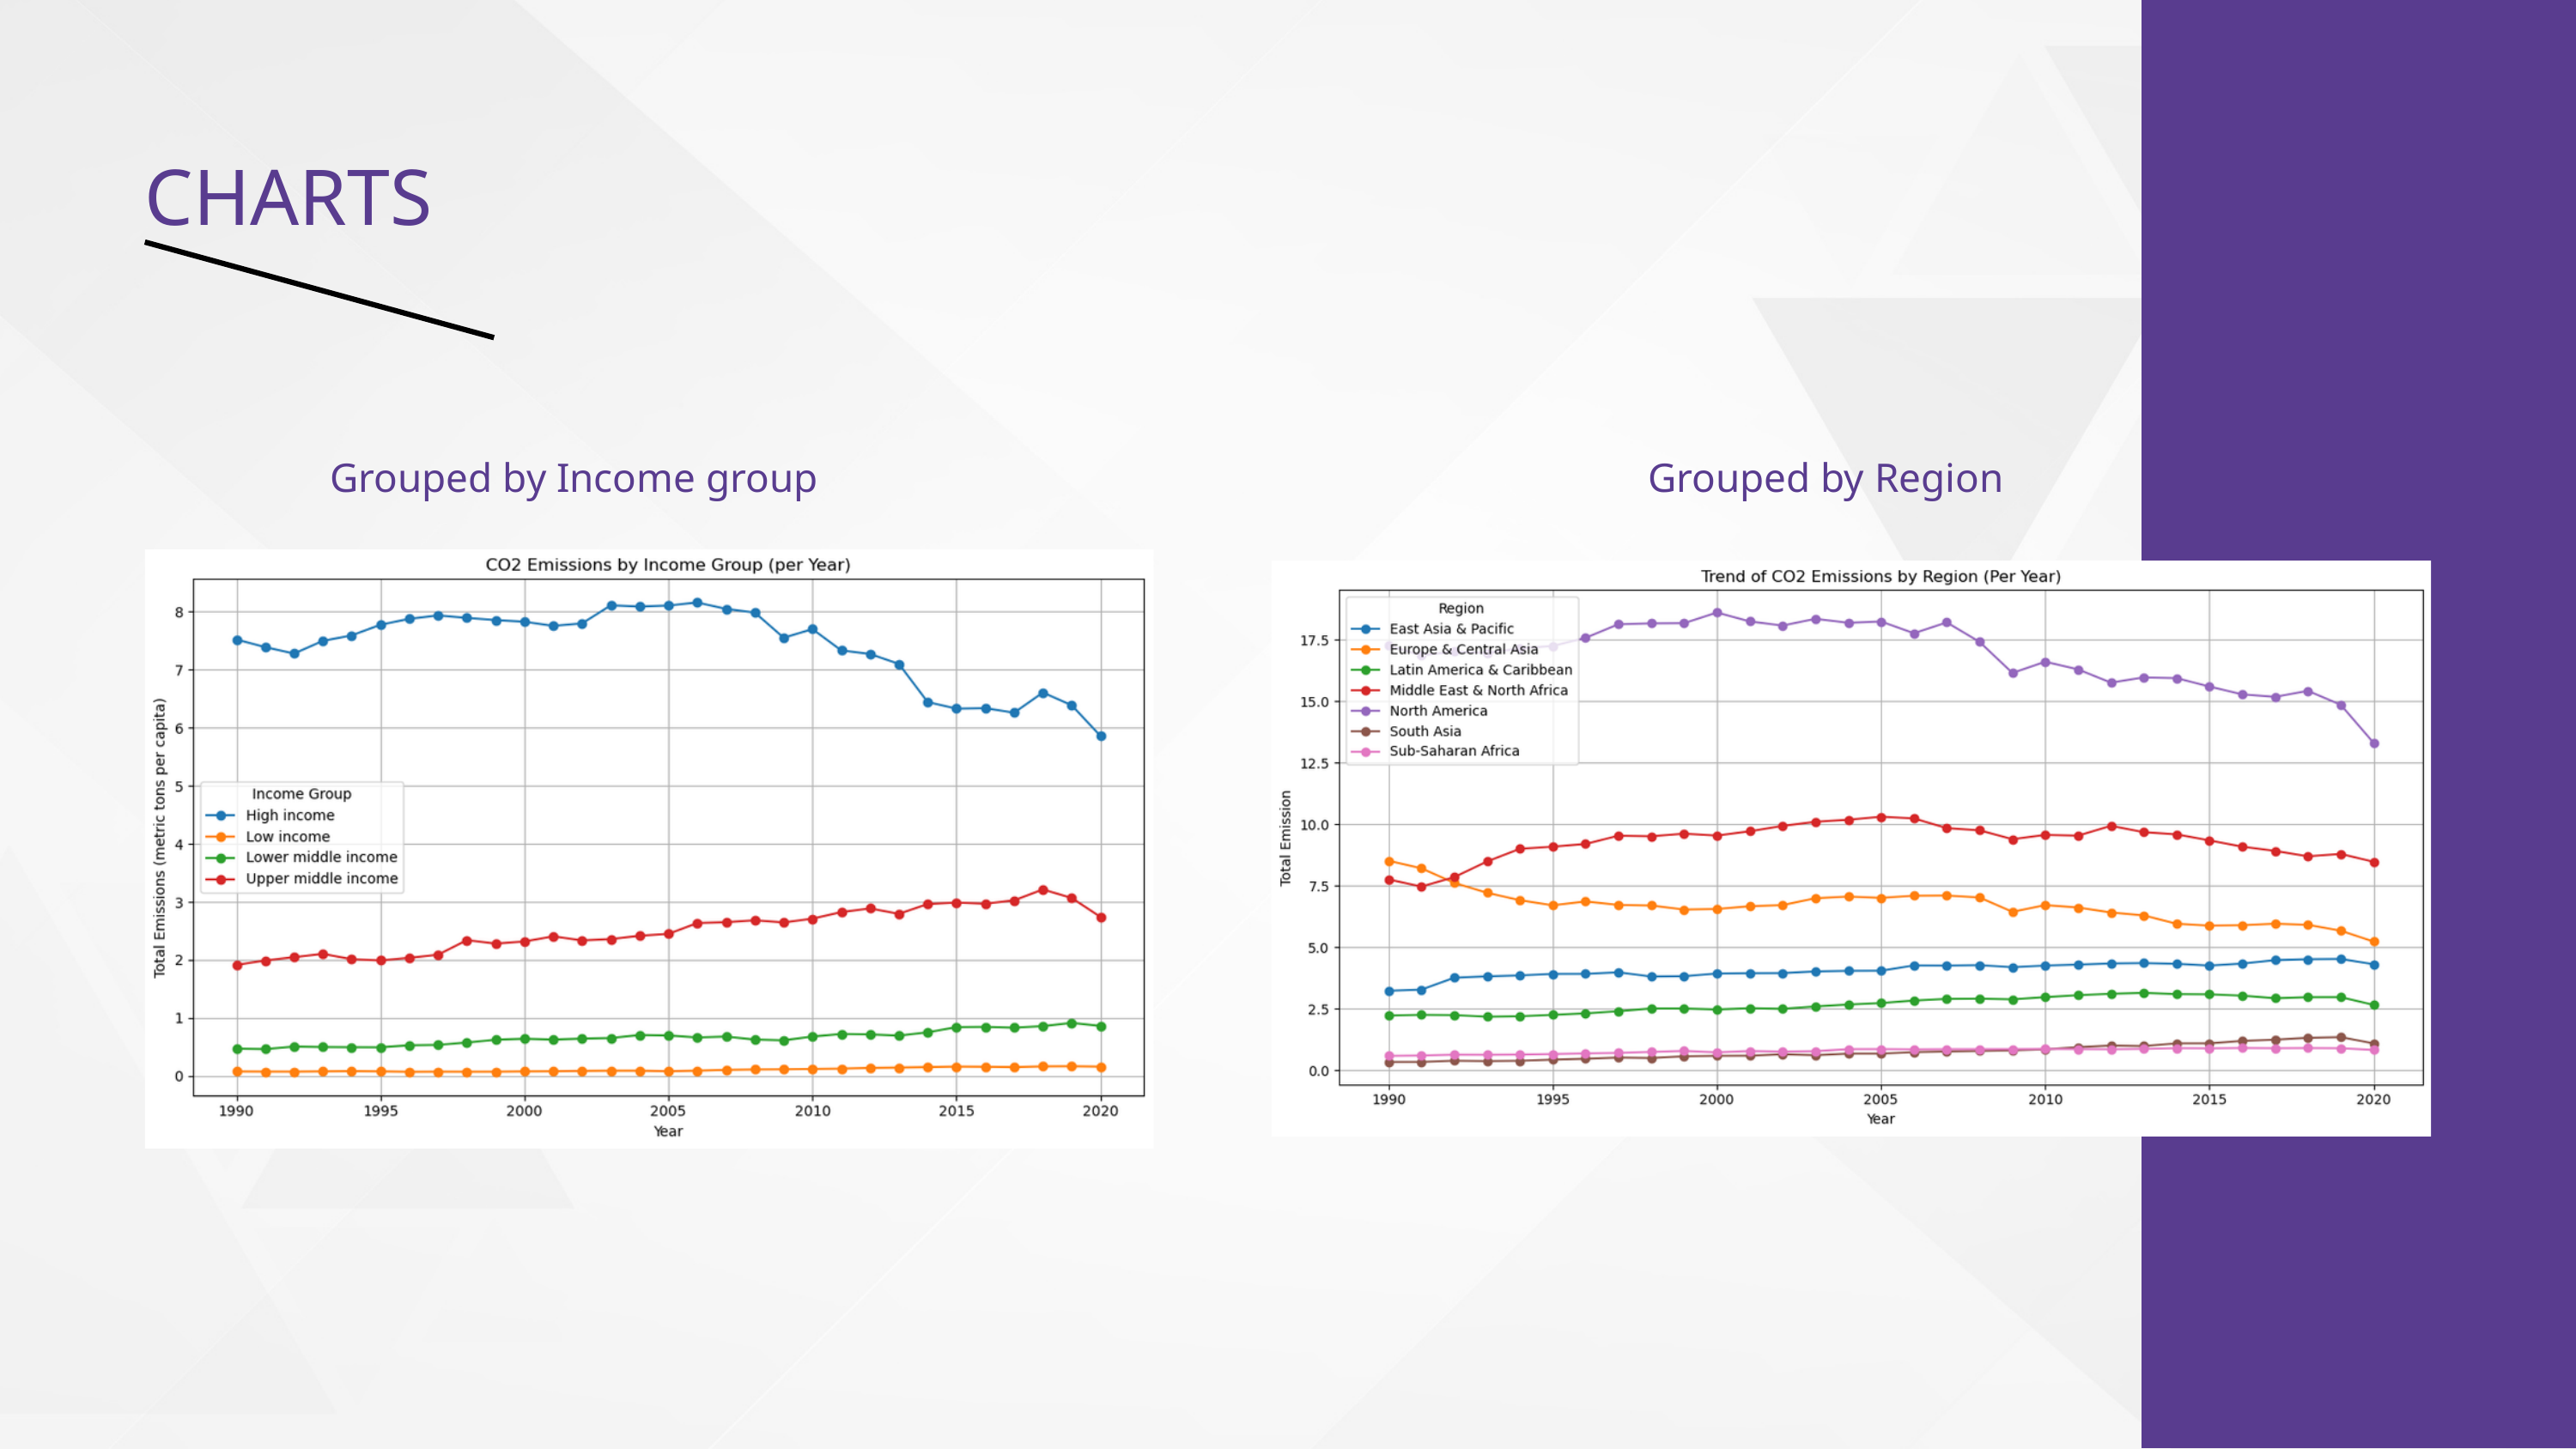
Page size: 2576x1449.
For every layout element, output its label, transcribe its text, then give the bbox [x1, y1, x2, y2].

text_box [1271, 561, 2137, 1137]
text_box Grouped by Region [1648, 445, 2055, 500]
text_box Grouped by Income group [330, 445, 884, 500]
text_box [2141, 0, 2576, 1449]
text_box [144, 549, 1154, 1149]
text_box CHARTS [144, 132, 843, 240]
text_box [0, 0, 2141, 1449]
